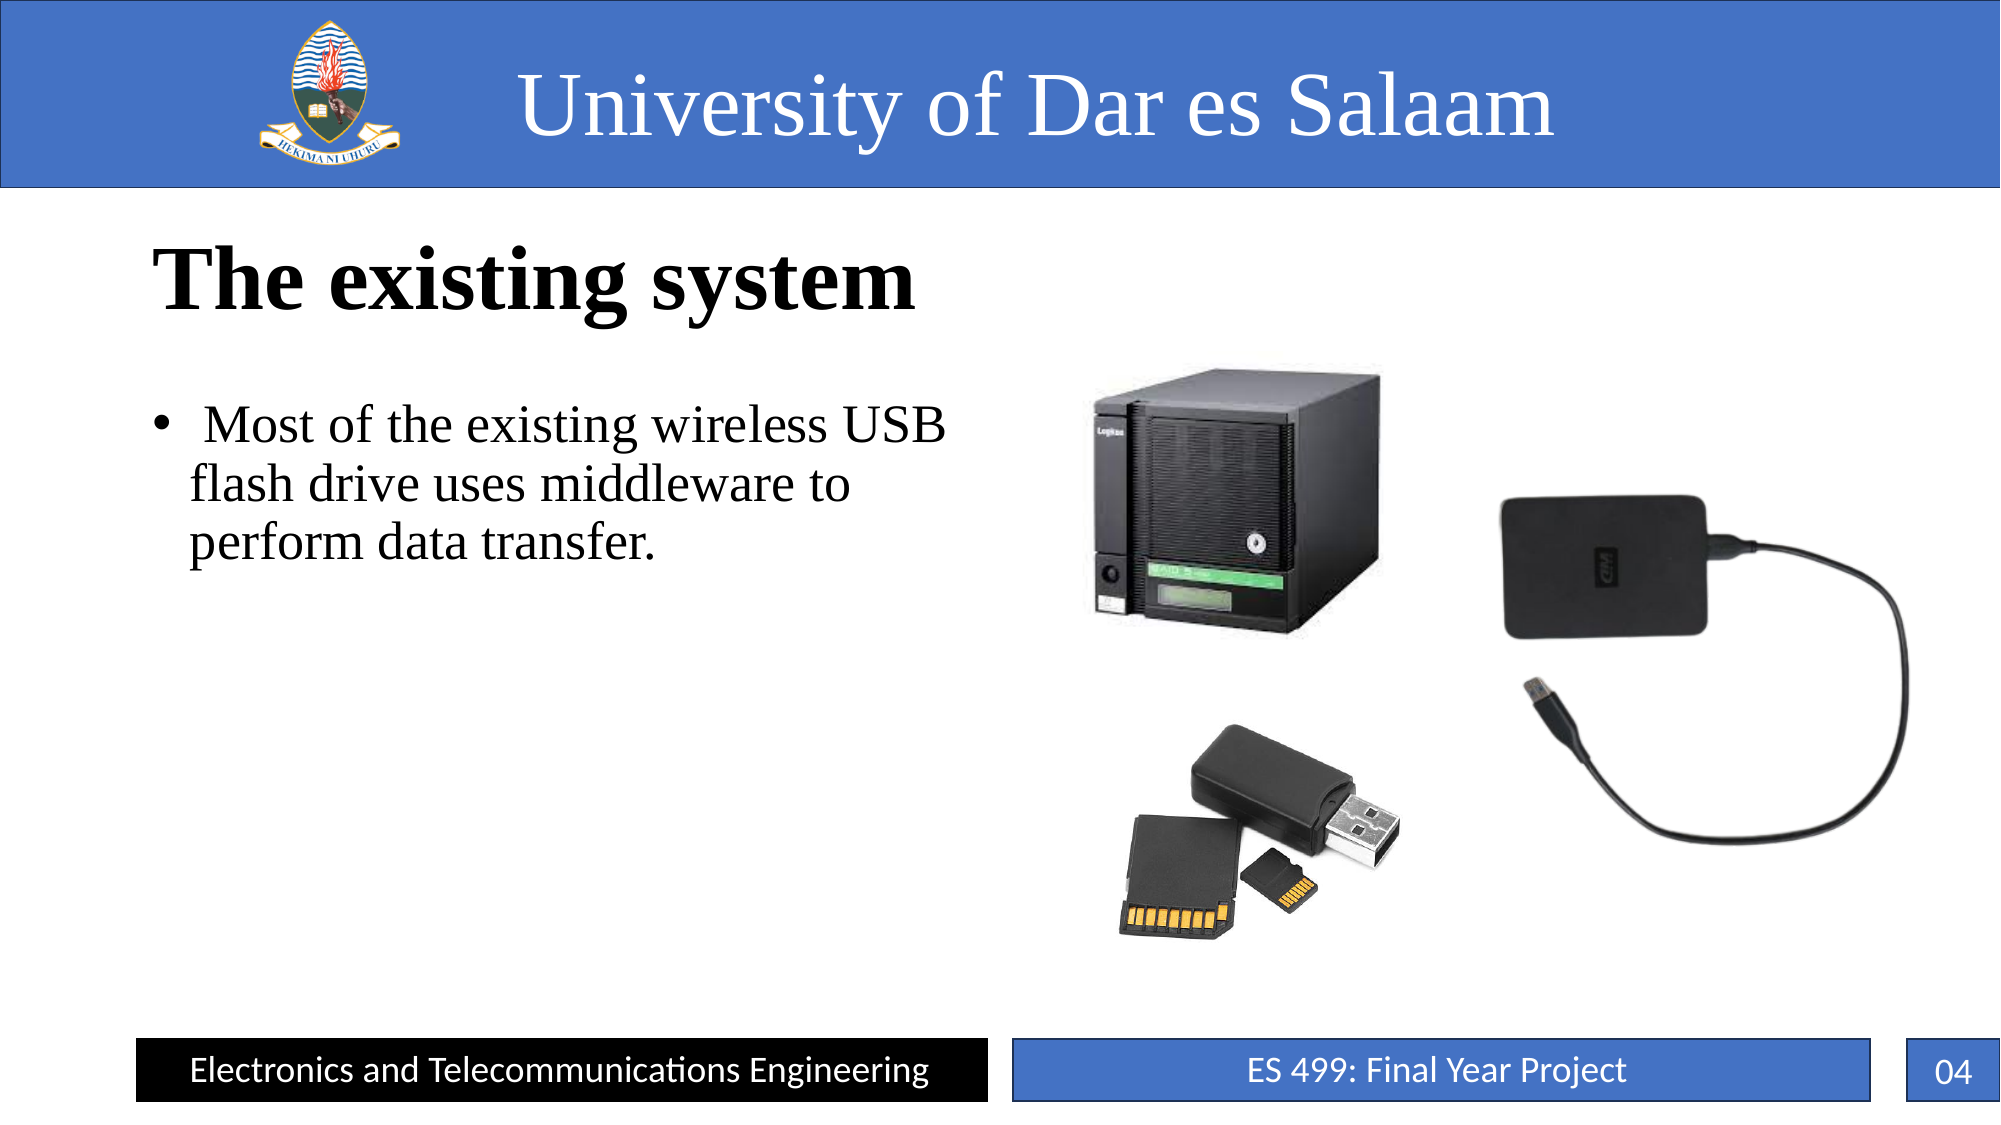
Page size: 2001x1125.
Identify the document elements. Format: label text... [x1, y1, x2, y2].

list Most of the existing wireless USB flash drive uses middleware to perform data transfer. [137, 388, 988, 1014]
text_box [136, 1038, 988, 1102]
text_box [0, 0, 2000, 188]
text_box ES 499: Final Year Project [1232, 1037, 1643, 1098]
picture [256, 20, 403, 166]
text_box Electronics and Telecommunications Engineering [174, 1037, 950, 1098]
text_box University of Dar es Salaam [502, 36, 1671, 162]
picture [1033, 351, 2000, 978]
text_box [1012, 1038, 1871, 1102]
title The existing system [137, 203, 1904, 356]
text_box 04 [1906, 1038, 2000, 1102]
